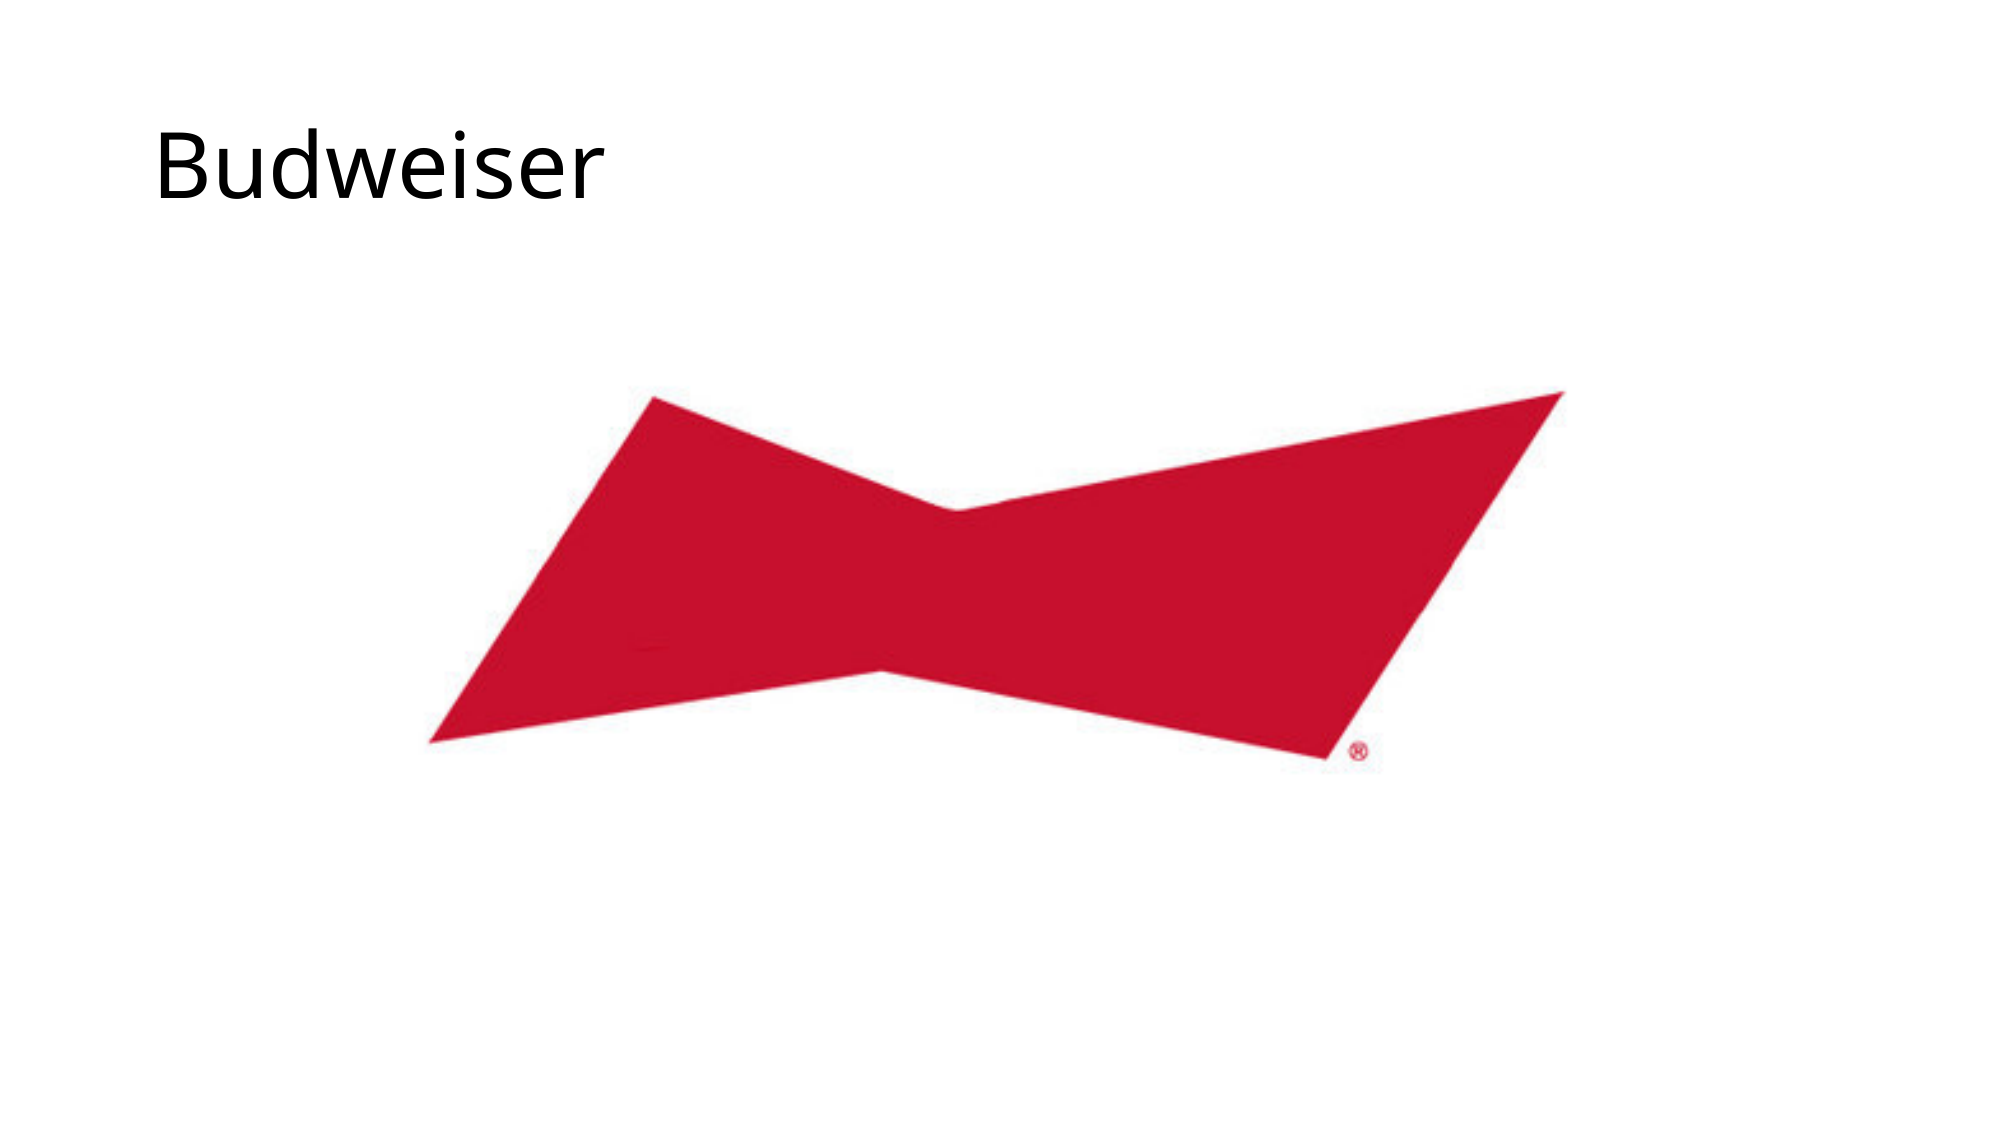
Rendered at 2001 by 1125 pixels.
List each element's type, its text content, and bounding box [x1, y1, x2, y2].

title Budweiser [137, 59, 1863, 278]
picture [391, 347, 1609, 838]
